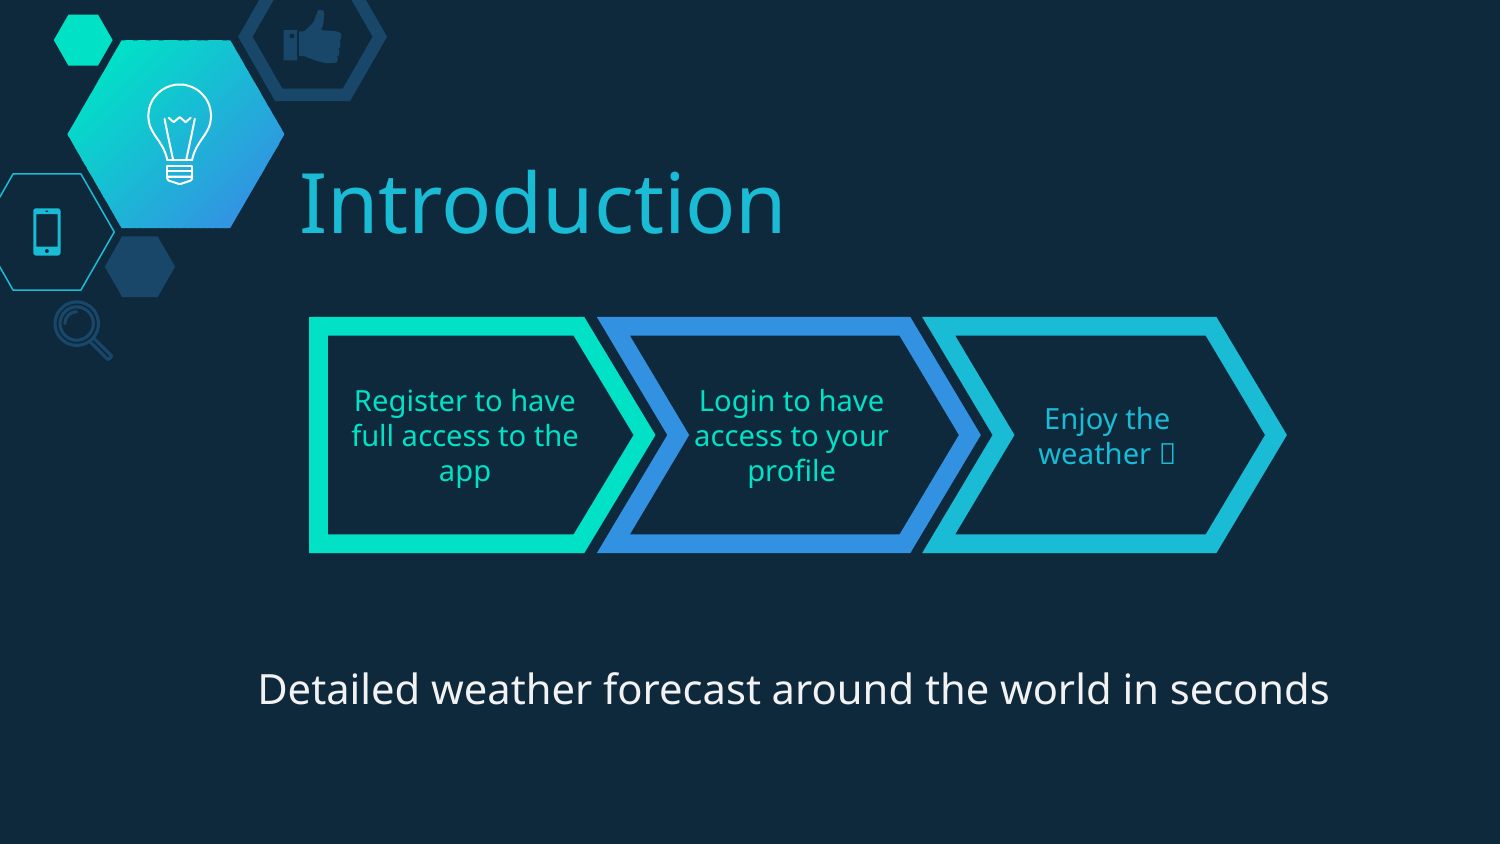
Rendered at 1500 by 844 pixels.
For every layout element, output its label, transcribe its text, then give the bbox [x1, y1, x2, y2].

text_box Detailed weather forecast around the world in seconds [231, 647, 1370, 784]
text_box Enjoy the weather  [938, 326, 1277, 544]
text_box Login to have access to your profile [613, 326, 970, 544]
text_box Register to have full access to the app [318, 326, 645, 544]
title Introduction [284, 159, 1235, 266]
